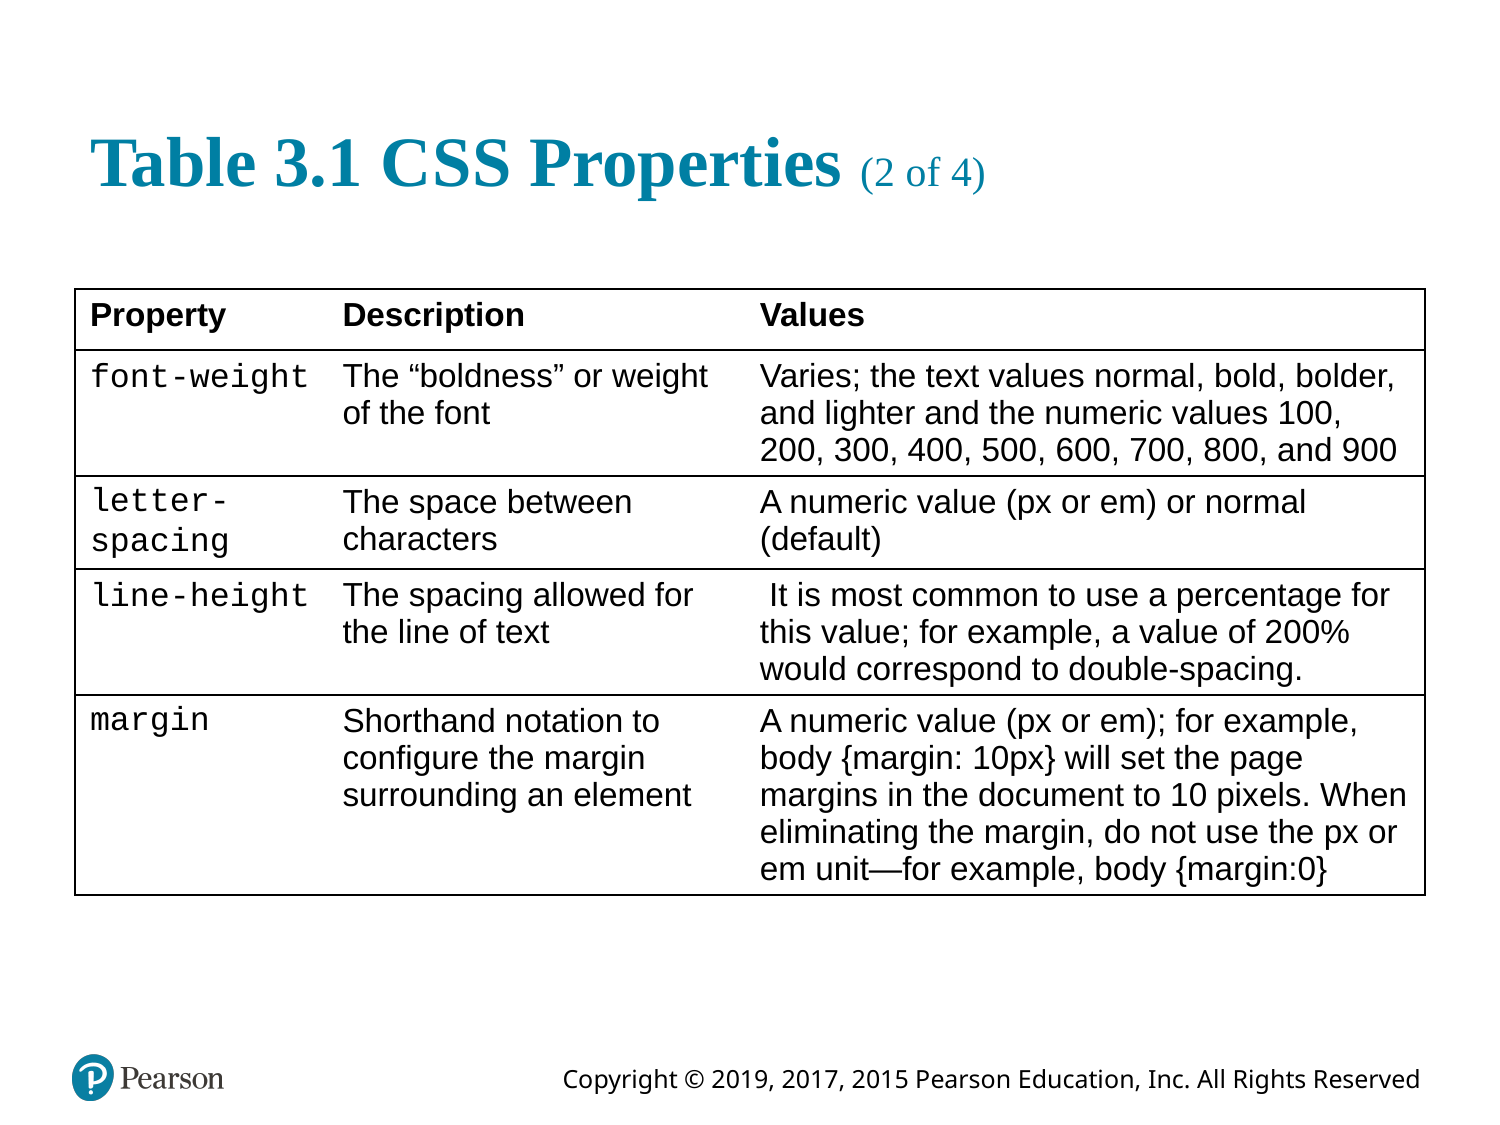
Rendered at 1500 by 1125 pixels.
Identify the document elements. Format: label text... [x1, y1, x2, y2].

table_cell Shorthand notation to configure the margin surrounding an element [327, 696, 745, 894]
table_cell line-height [76, 570, 327, 694]
table_header Values [745, 290, 1424, 349]
table_cell margin [76, 696, 327, 894]
table_cell The spacing allowed for the line of text [327, 570, 745, 694]
table_cell A numeric value (px or em); for example, body {margin: 10px} will set the page margins in the document to 10 pixels. When eliminating the margin, do not use the px or em unit—for example, body {margin:0} [745, 696, 1424, 894]
table_cell The “boldness” or weight of the font [327, 351, 745, 475]
picture [72, 1087, 83, 1101]
table_header Description [327, 290, 745, 349]
table_cell A numeric value (px or em) or normal (default) [745, 477, 1424, 568]
picture [80, 1063, 106, 1088]
table_cell The space between characters [327, 477, 745, 568]
table_header Property [76, 290, 327, 349]
table_cell letter-spacing [76, 477, 327, 568]
table_cell Varies; the text values normal, bold, bolder, and lighter and the numeric values 100, 200, 300, 400, 500, 600, 700, 800, and 900 [745, 351, 1424, 475]
table_cell font-weight [76, 351, 327, 475]
title Table 3.1 C S S Properties (2 of 4) [75, 35, 1425, 216]
table_cell It is most common to use a percentage for this value; for example, a value of 200% would correspond to double-spacing. [745, 570, 1424, 694]
picture [98, 1054, 224, 1101]
picture [72, 1054, 88, 1070]
